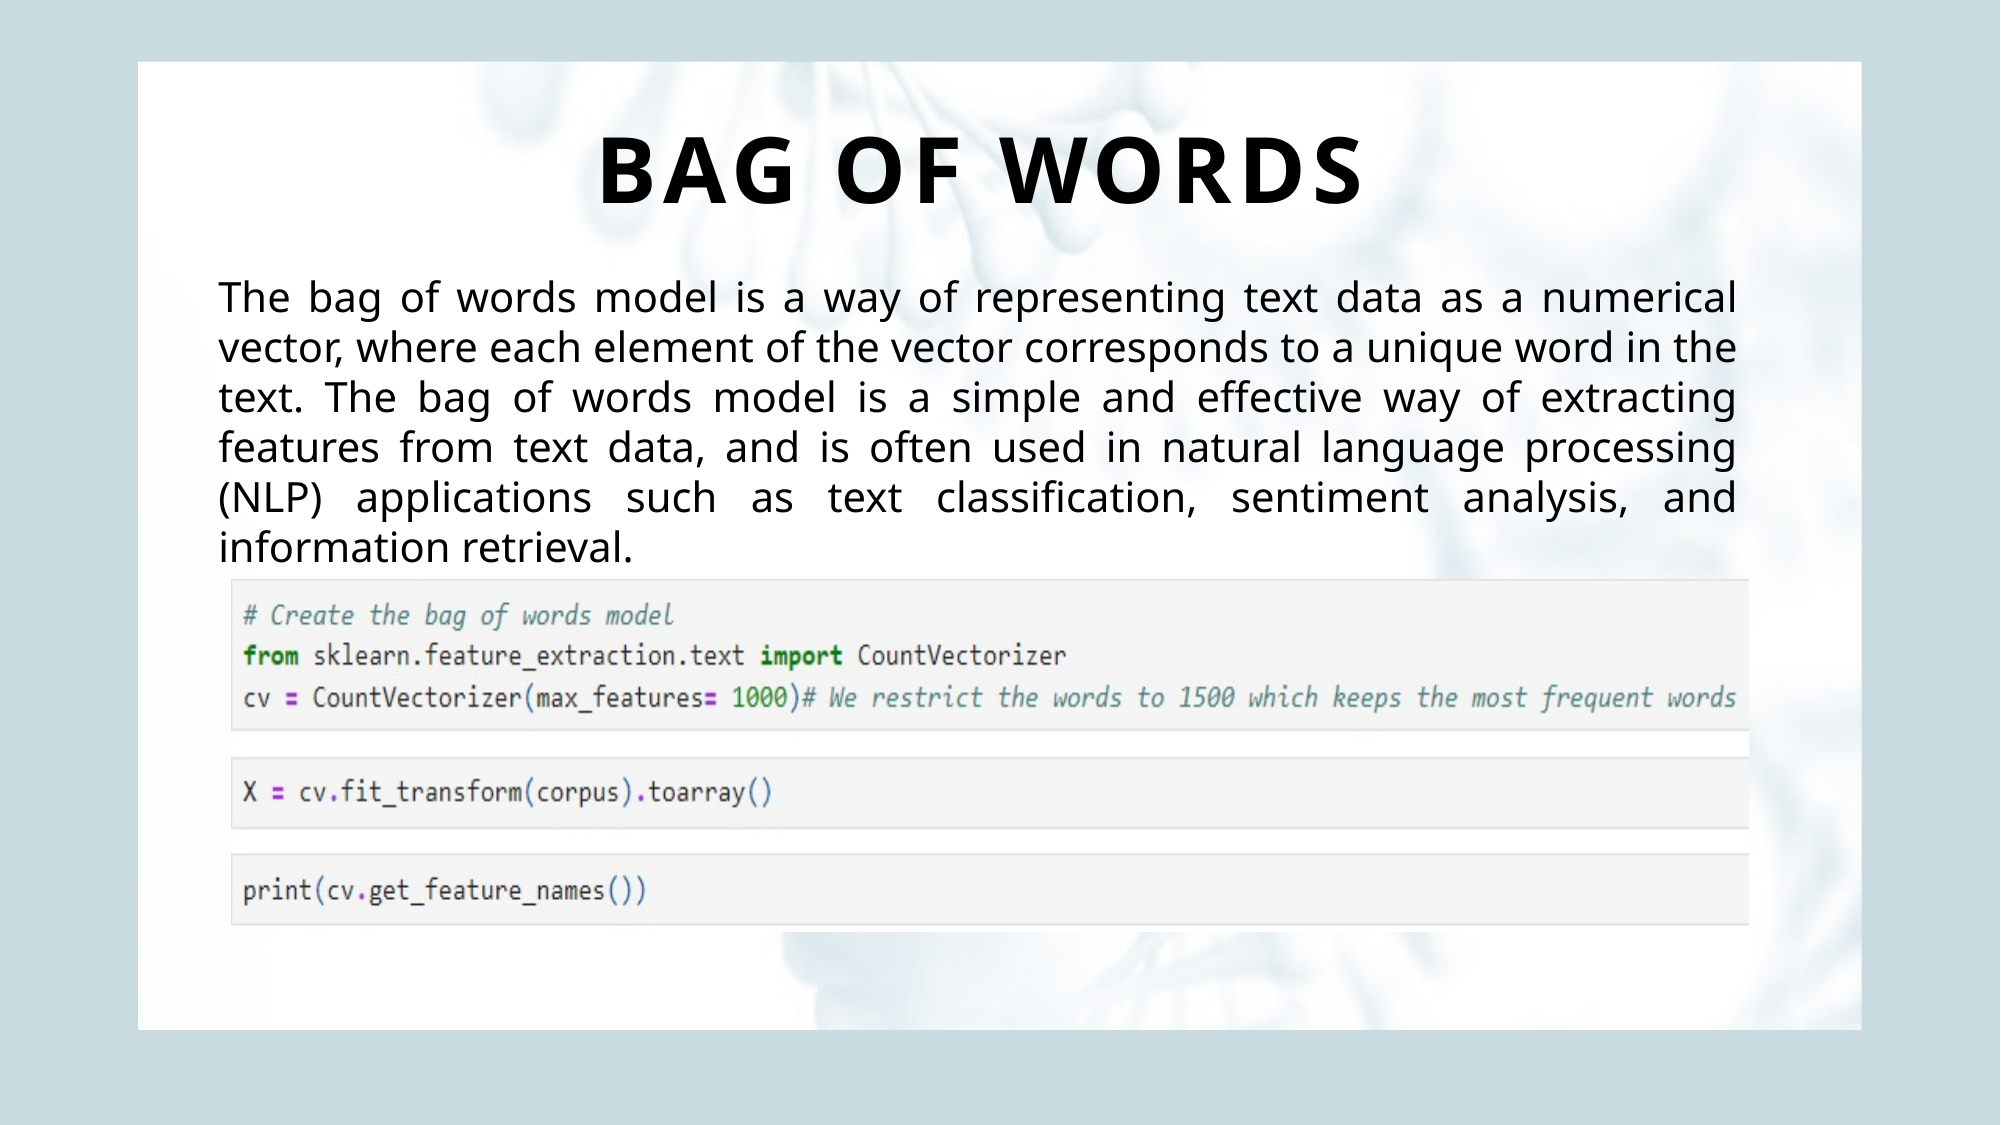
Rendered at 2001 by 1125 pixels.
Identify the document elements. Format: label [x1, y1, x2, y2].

picture [138, 61, 1862, 1030]
